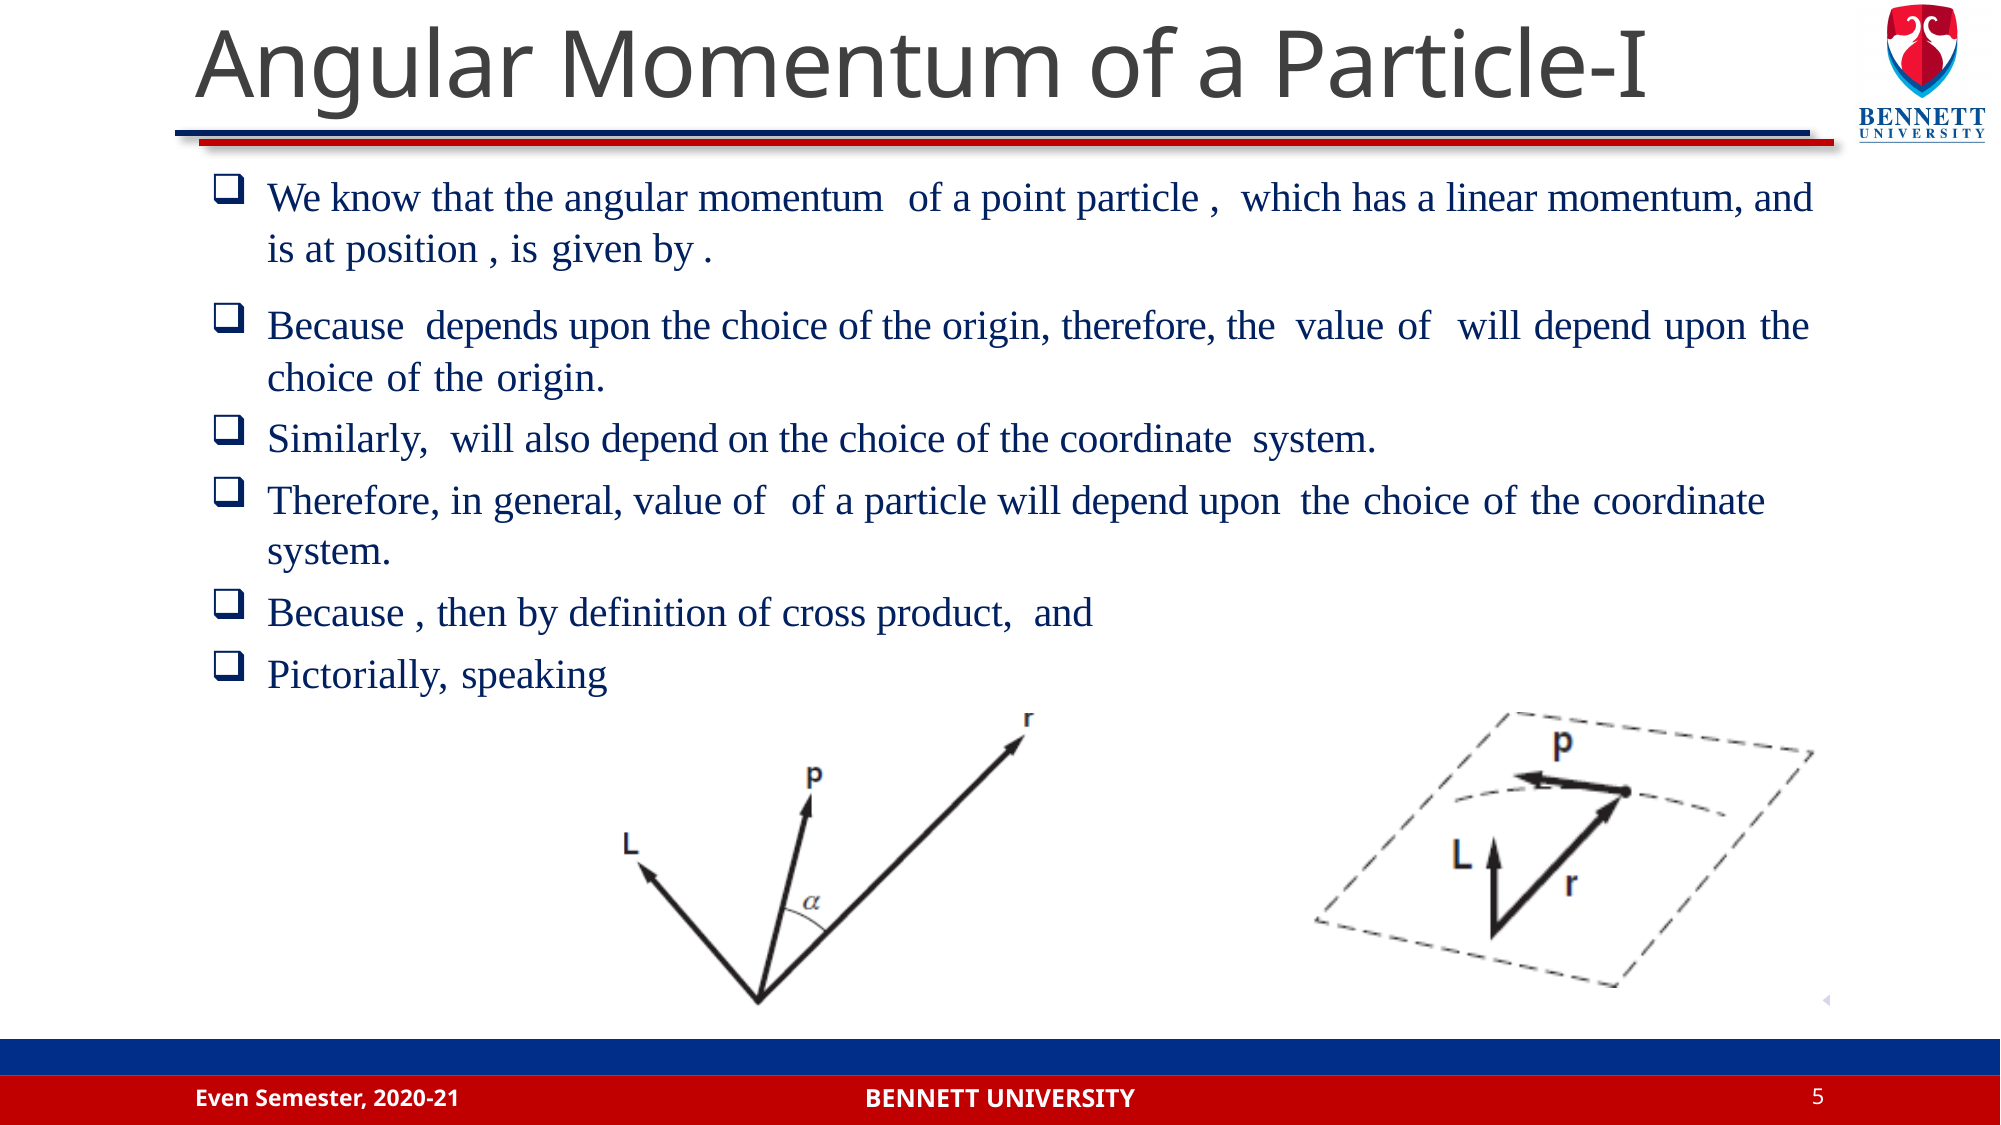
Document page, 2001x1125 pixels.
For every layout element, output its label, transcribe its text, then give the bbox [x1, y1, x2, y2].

title Angular Momentum of a Particle-I [180, 14, 1830, 125]
slide_number 5 [1624, 1075, 1840, 1120]
footer Bennett university [604, 1077, 1396, 1122]
text_box [623, 713, 1035, 1007]
picture [1851, 1, 1993, 144]
slide_number Even Semester, 2020-21 [180, 1075, 586, 1120]
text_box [1312, 712, 1831, 1007]
